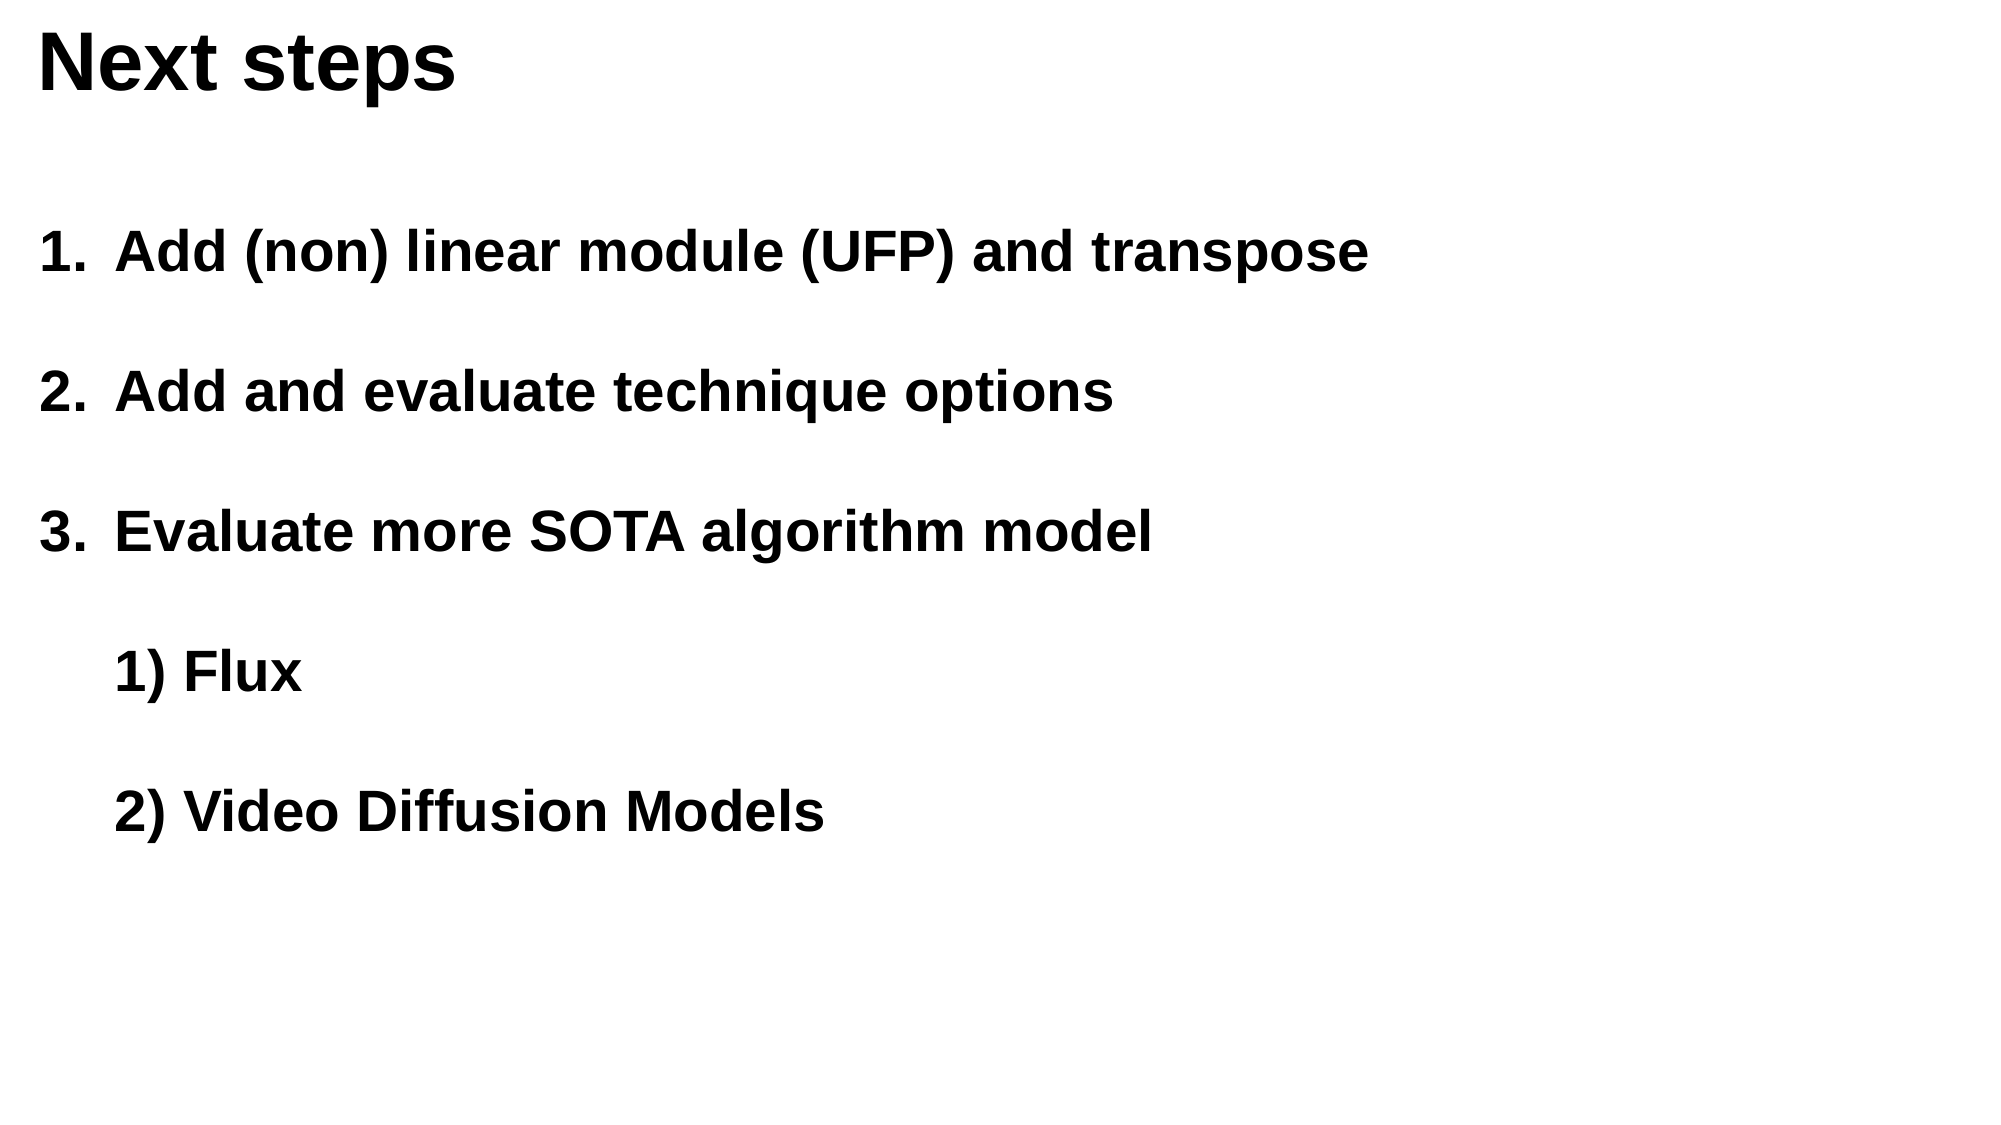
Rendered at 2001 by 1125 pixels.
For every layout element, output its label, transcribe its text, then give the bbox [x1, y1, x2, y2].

text_box Add (non) linear module (UFP) and transpose Add and evaluate technique options Evaluate more SOTA algorithm model 1) Flux 2) Video Diffusion Models [25, 136, 1975, 954]
text_box Next steps [0, 0, 1784, 215]
